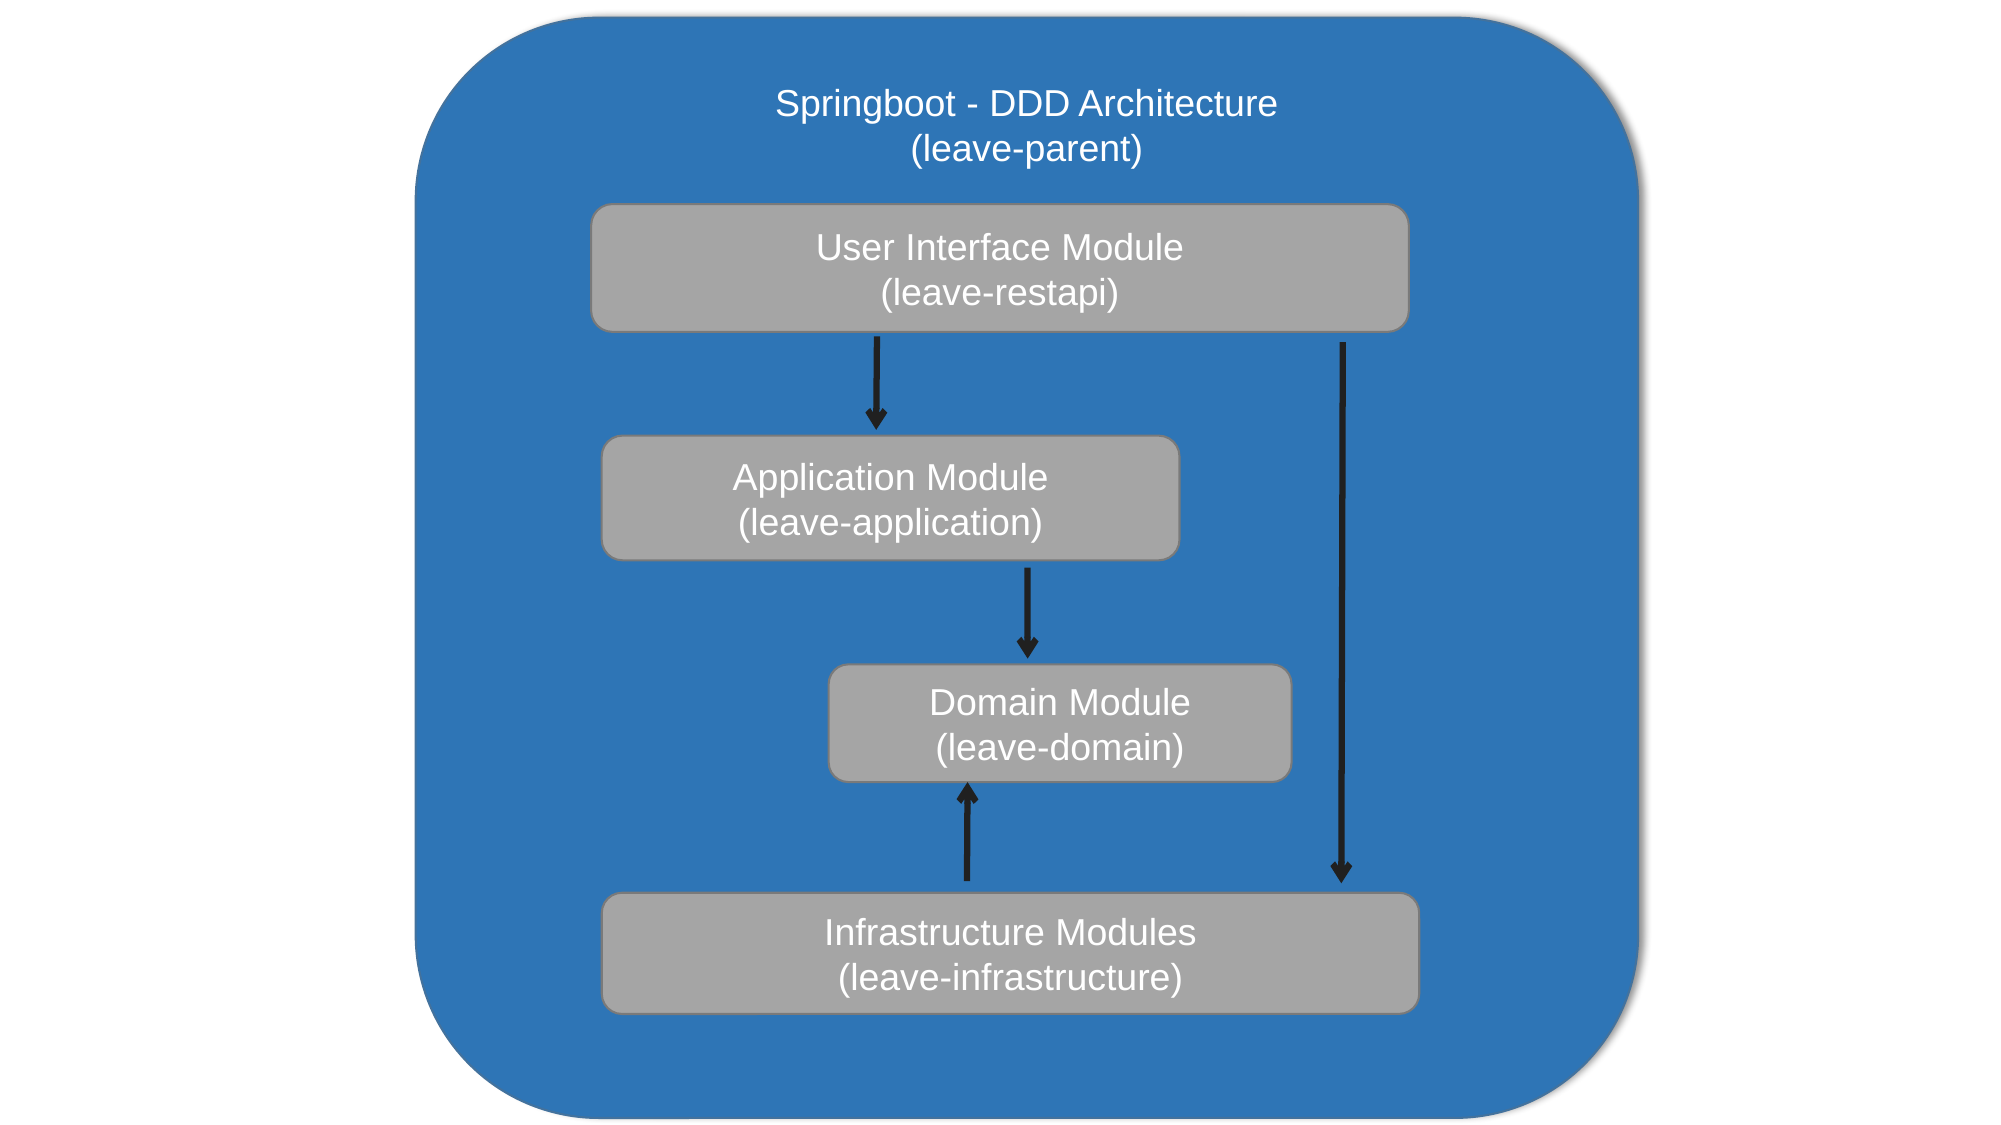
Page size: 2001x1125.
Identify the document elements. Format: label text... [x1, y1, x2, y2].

text_box Application Module (leave-application) [600, 434, 1181, 562]
text_box Domain Module (leave-domain) [827, 663, 1293, 784]
text_box User Interface Module (leave-restapi) [590, 203, 1410, 333]
text_box Infrastructure Modules (leave-infrastructure) [600, 891, 1421, 1016]
text_box Springboot - DDD Architecture (leave-parent) [414, 16, 1640, 1120]
